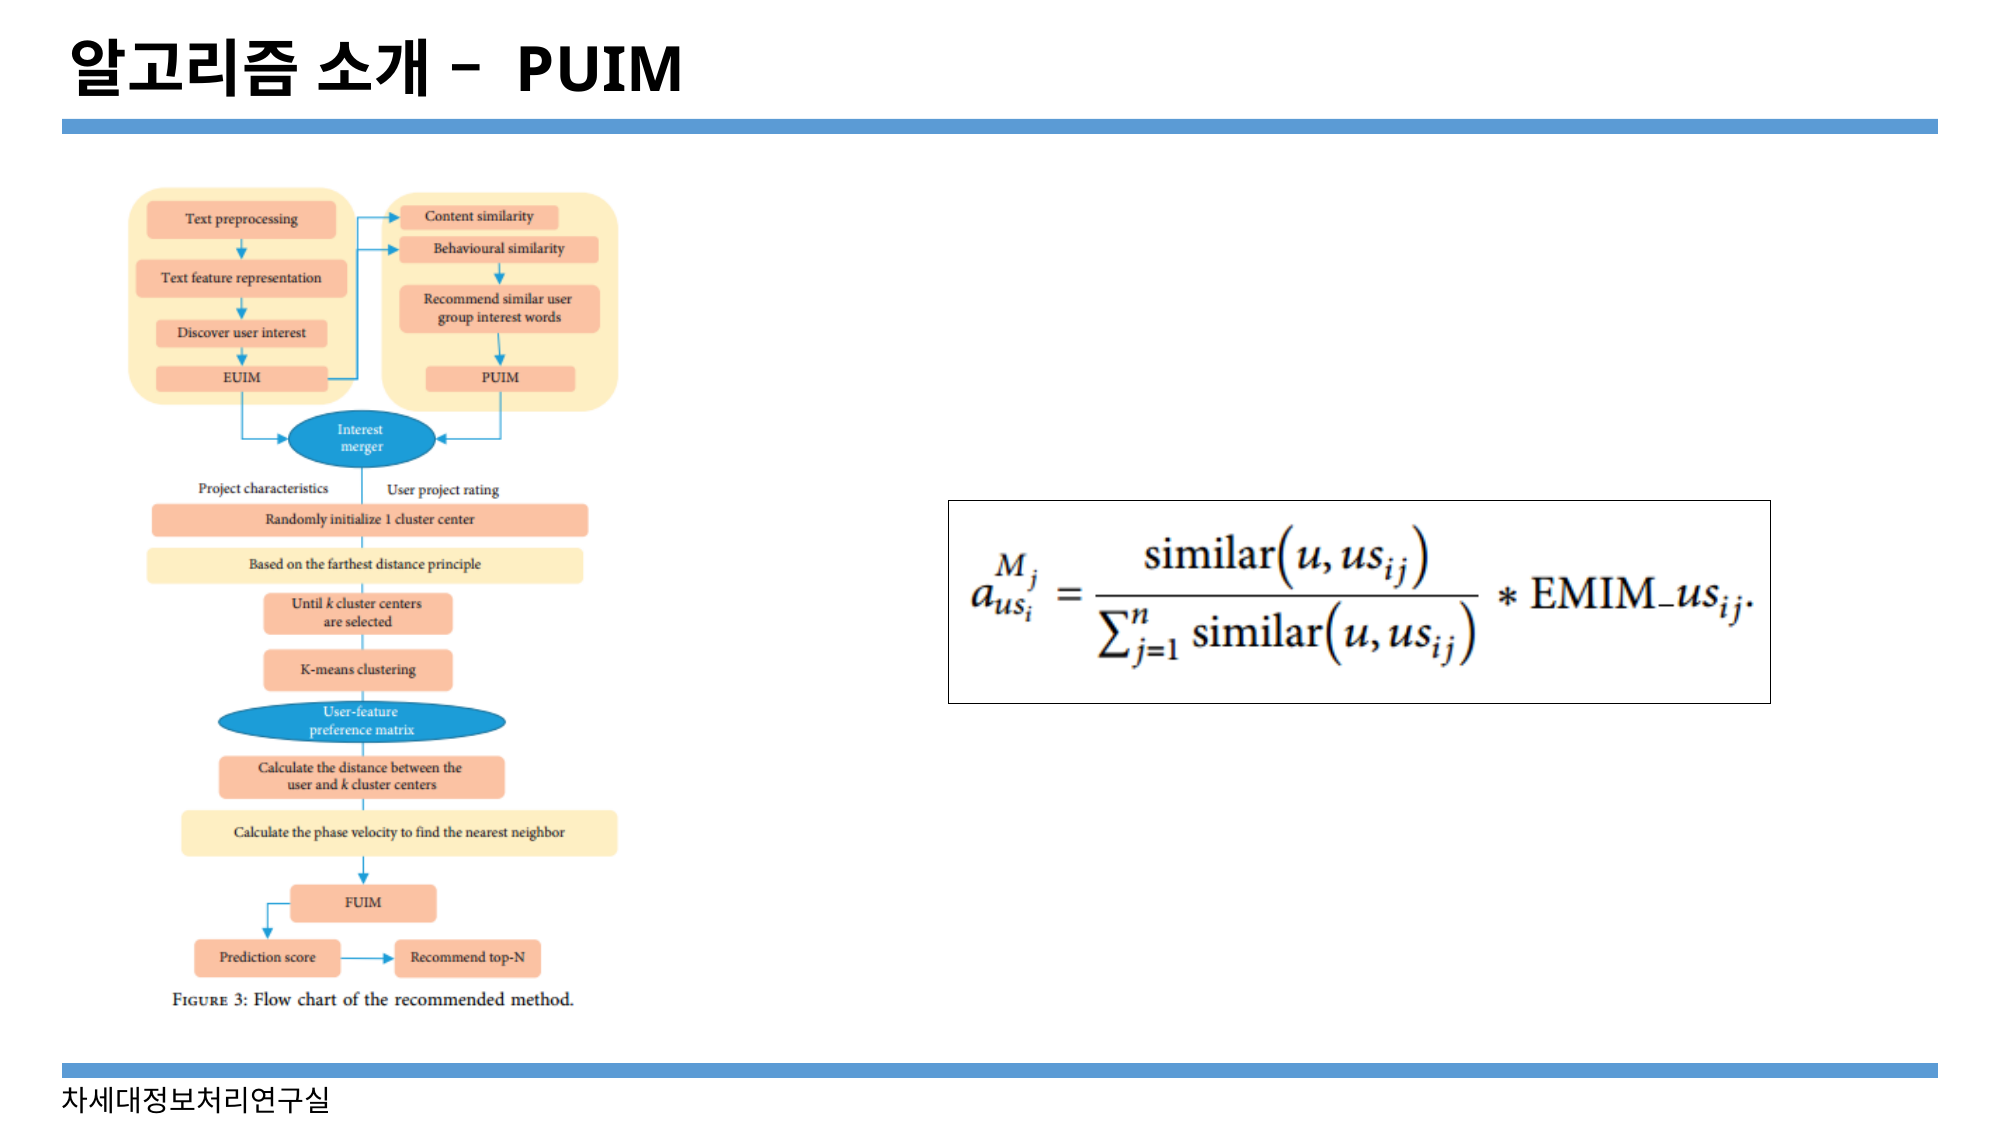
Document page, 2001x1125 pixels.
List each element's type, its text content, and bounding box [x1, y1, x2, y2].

picture [110, 176, 641, 1028]
title 알고리즘 소개 – PUIM [61, 23, 1565, 119]
picture [948, 500, 1771, 704]
